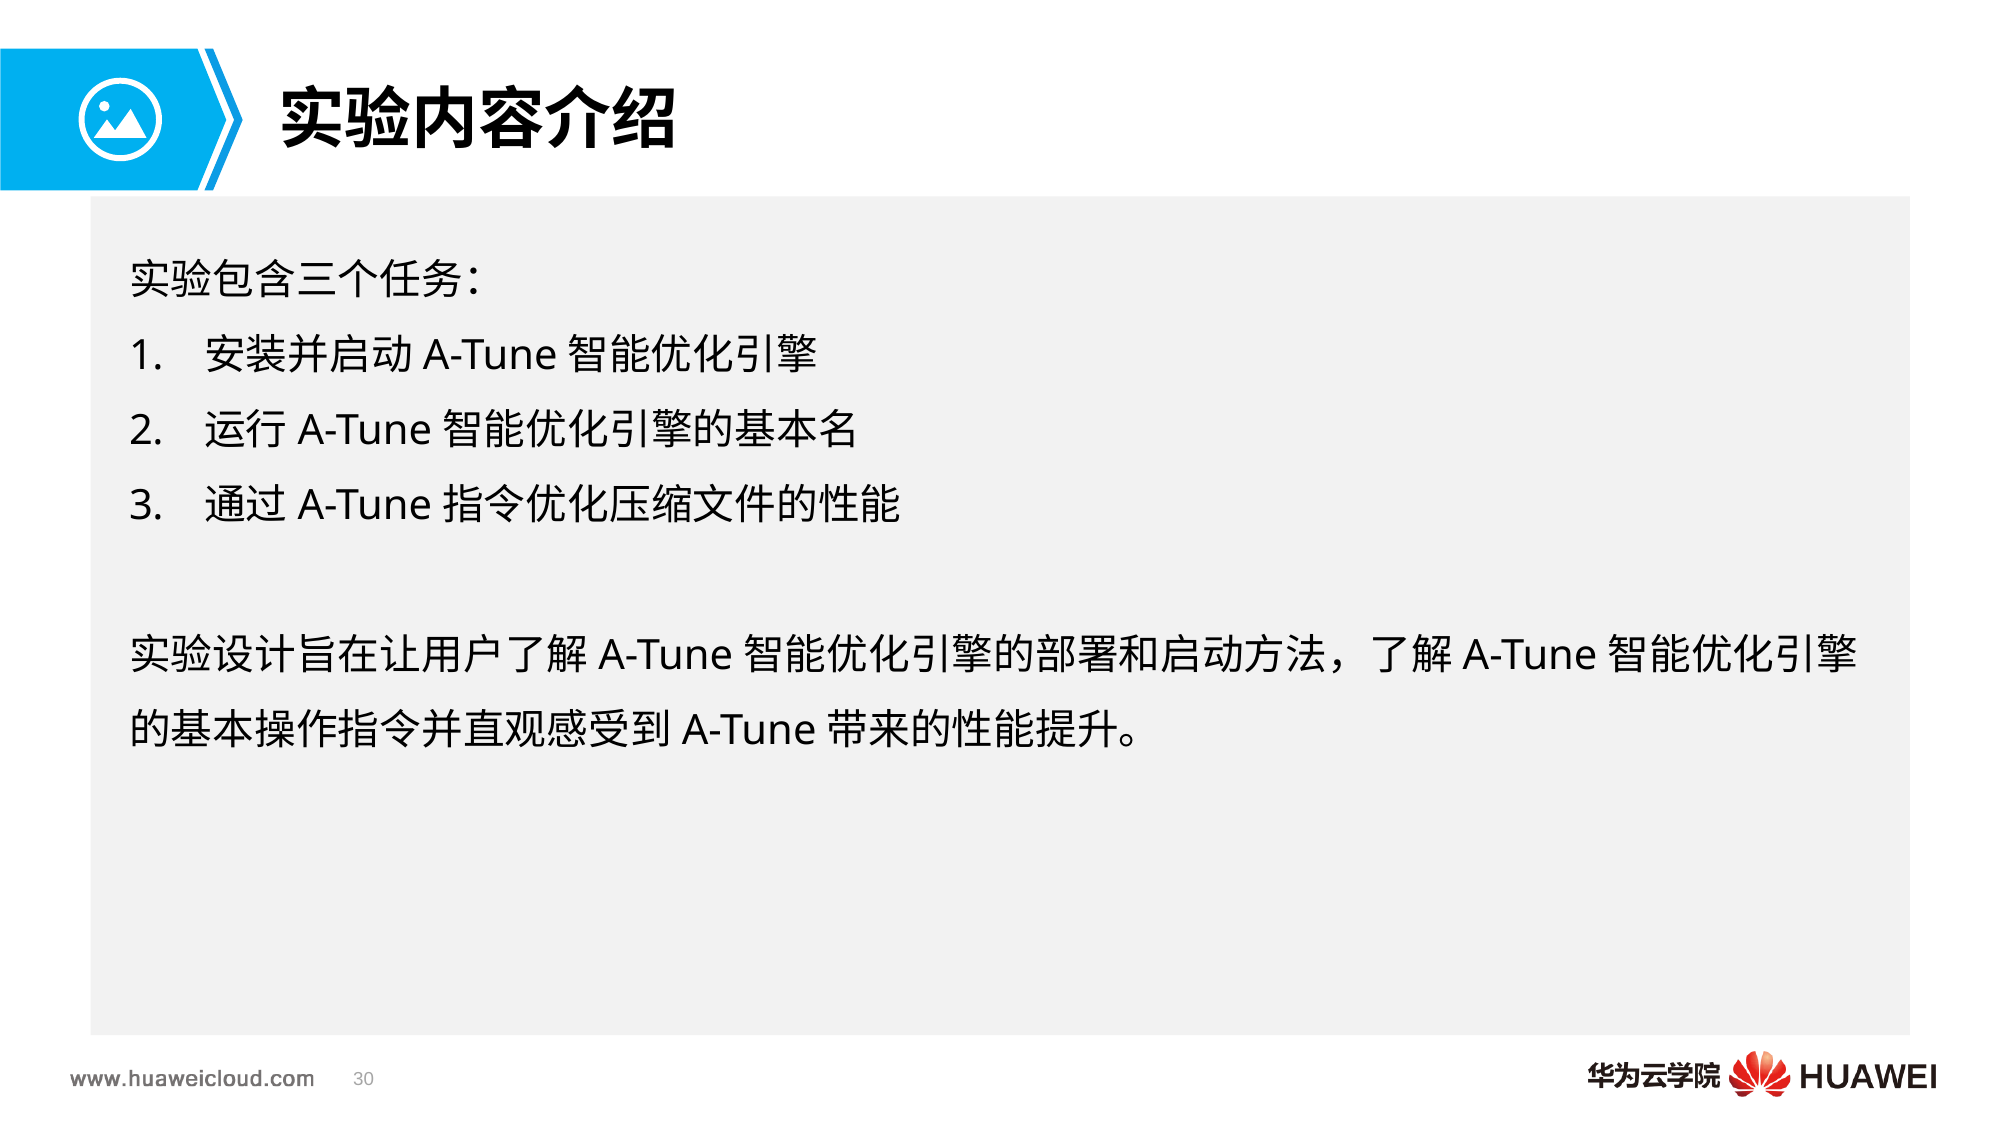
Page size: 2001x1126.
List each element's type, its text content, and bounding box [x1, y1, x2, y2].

text_box 实验包含三个任务： 安装并启动A-Tune智能优化引擎 运行A-Tune智能优化引擎的基本名 通过A-Tune指令优化压缩文件的性能 实验设计旨在让用户了解A-Tune智能优化引擎的部署和启动方法，了解A-Tune智能优化引擎的基本操作指令并直观感受到A-Tune带来的性能提升。 [114, 220, 1887, 820]
title 实验内容介绍 [261, 67, 1875, 173]
picture [1551, 1023, 1977, 1126]
picture [43, 1056, 341, 1098]
text_box [90, 196, 1910, 1036]
